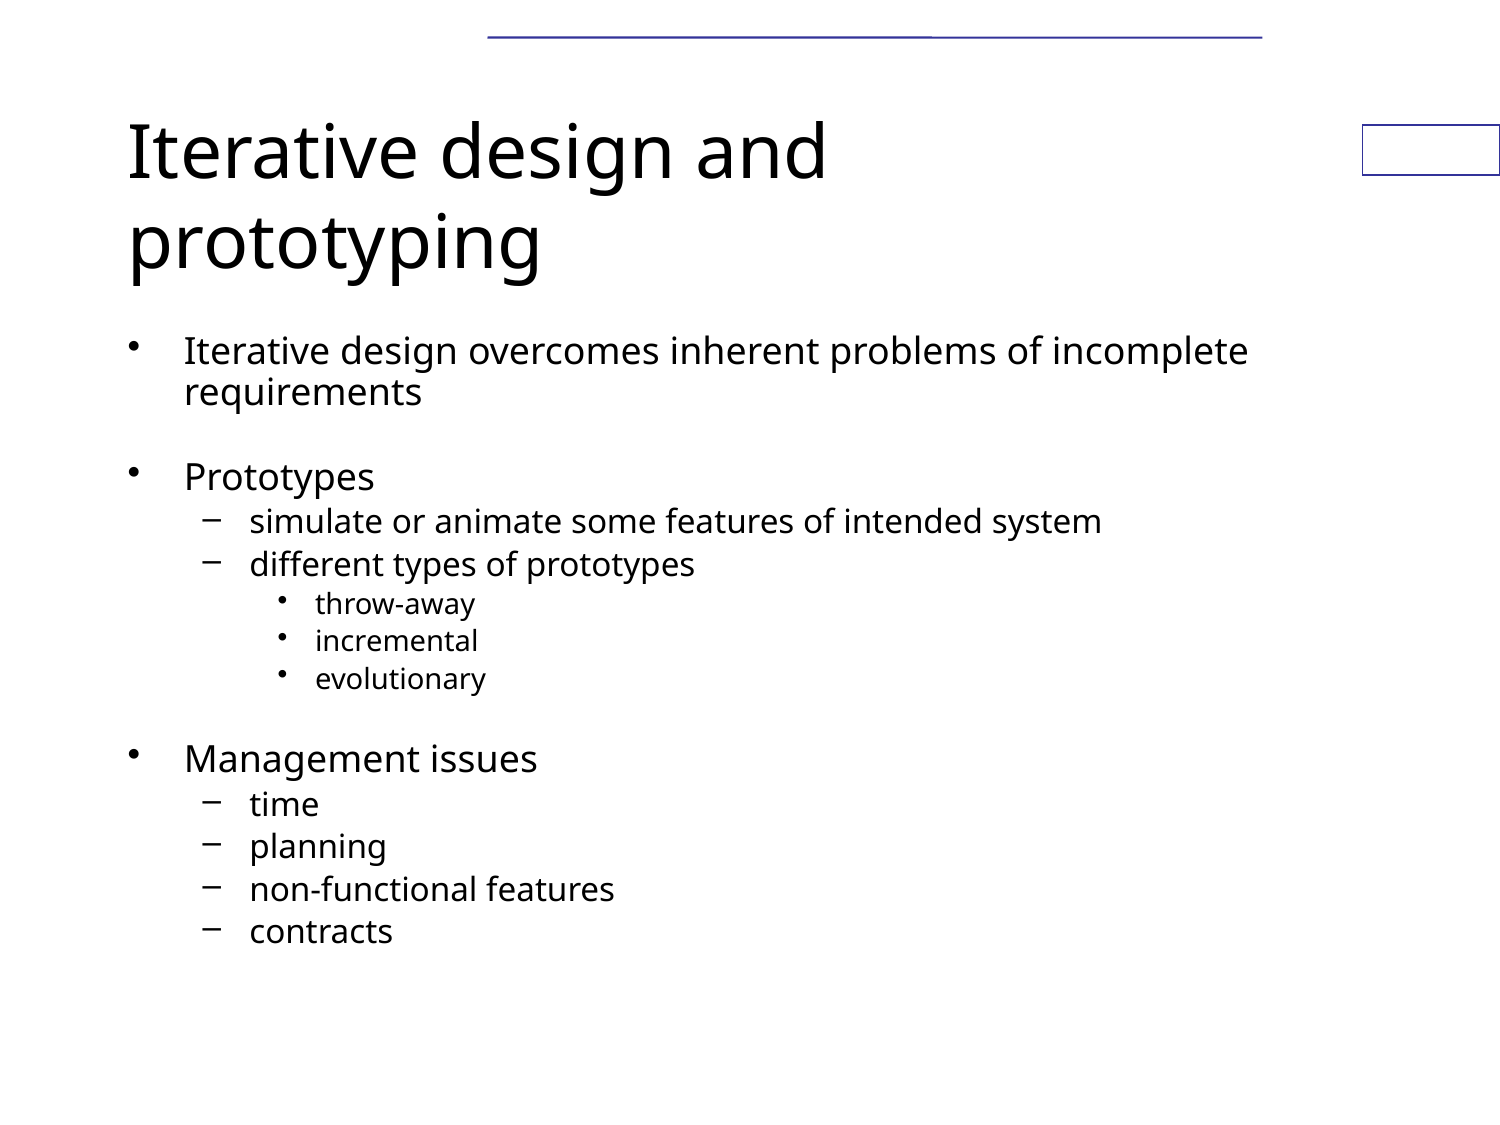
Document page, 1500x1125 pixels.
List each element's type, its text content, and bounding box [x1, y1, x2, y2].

list Iterative design overcomes inherent problems of incomplete requirements Prototypes simulate or animate some features of intended system different types of prototypes throw-away incremental evolutionary Management issues time planning non-functional features contracts [112, 324, 1388, 1000]
title Iterative design and prototyping [112, 99, 1238, 288]
